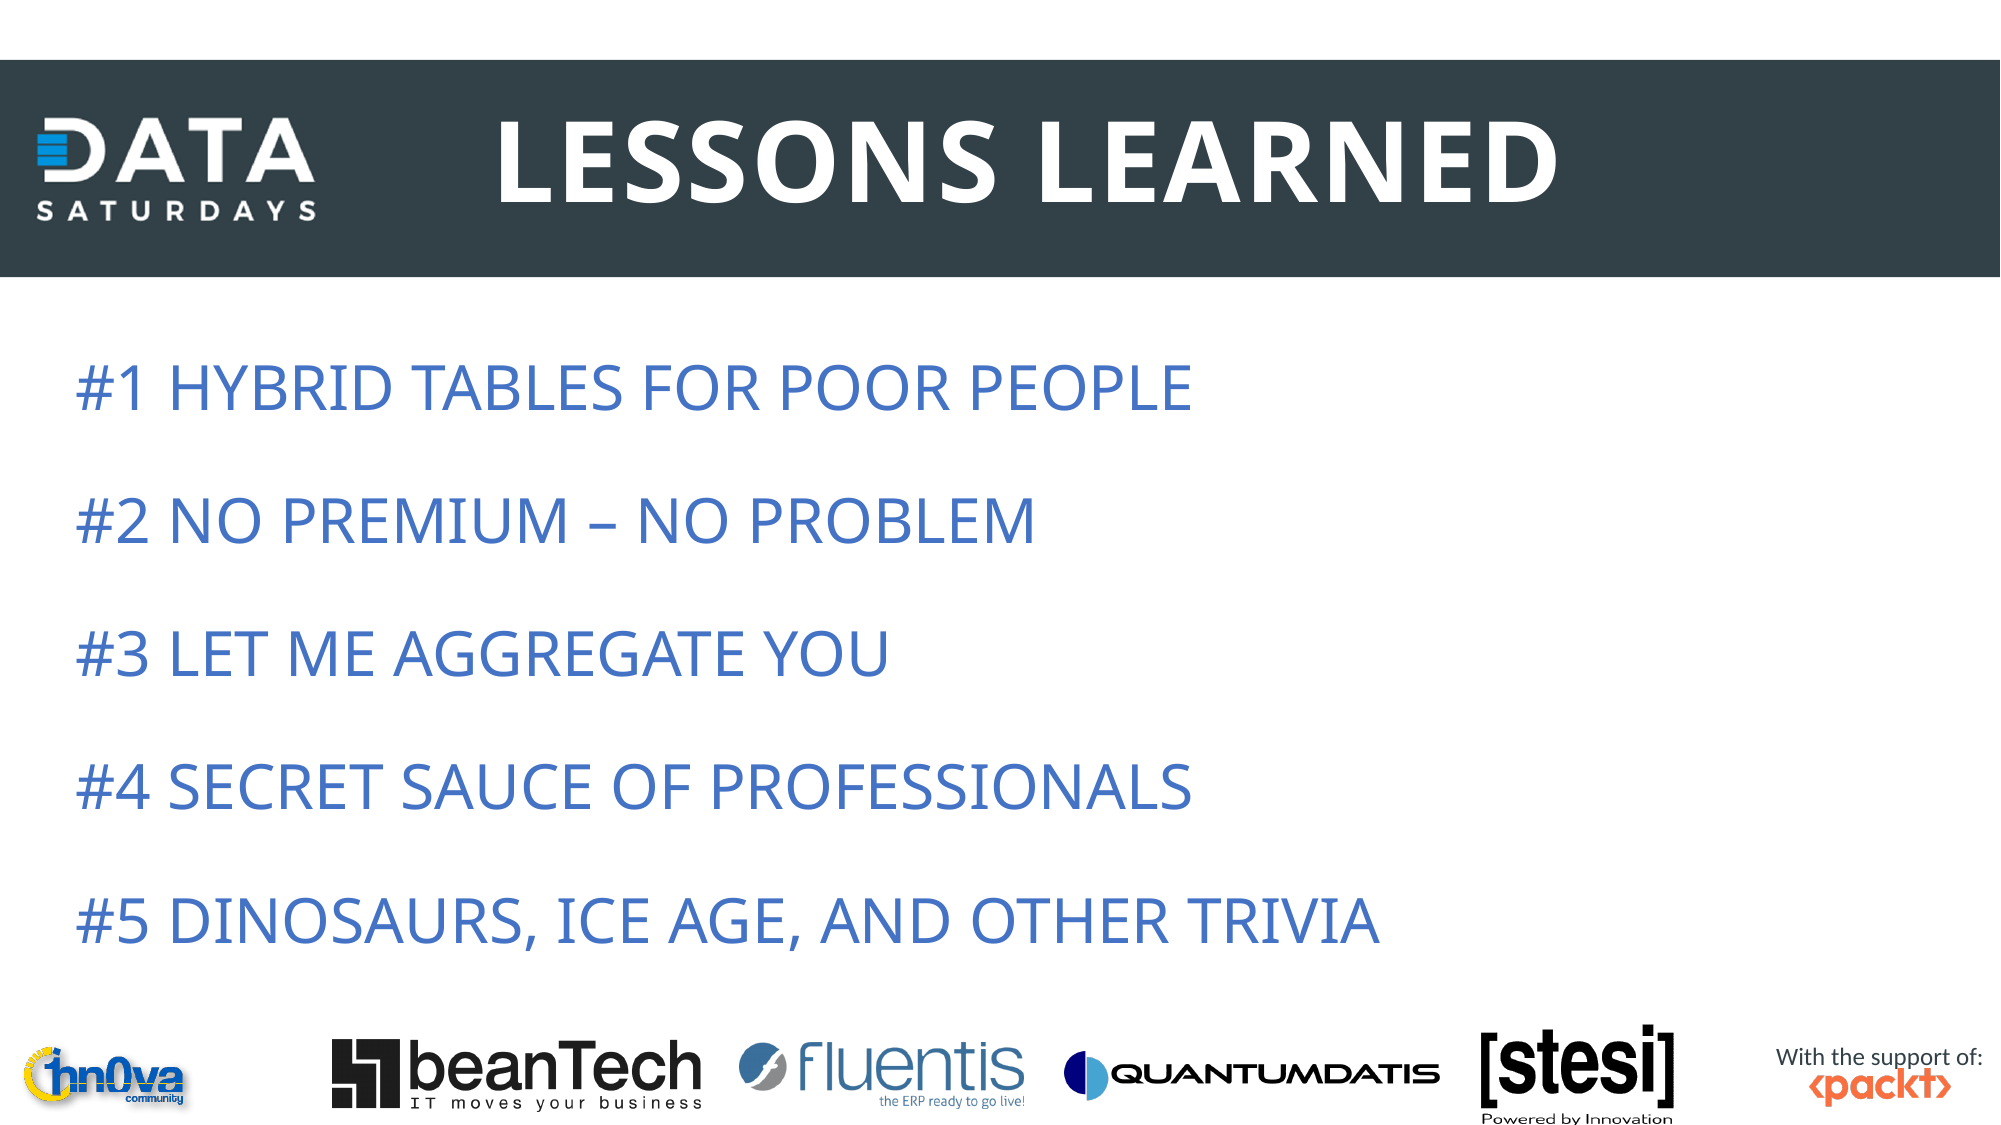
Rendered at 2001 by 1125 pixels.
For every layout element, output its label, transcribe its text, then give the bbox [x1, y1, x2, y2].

text_box #1 HYBRID TABLES FOR POOR PEOPLE #2 NO PREMIUM – NO PROBLEM #3 LET ME AGGREGATE YOU #4 SECRET SAUCE OF PROFESSIONALS #5 DINOSAURS, ICE AGE, AND OTHER TRIVIA [60, 302, 1698, 987]
picture [1809, 1068, 1951, 1107]
picture [1062, 1049, 1441, 1102]
picture [19, 102, 332, 235]
picture [332, 1039, 701, 1112]
picture [739, 1042, 1024, 1109]
picture [1479, 1023, 1676, 1125]
picture [23, 1045, 184, 1106]
text_box LESSONS LEARNED [476, 98, 1698, 263]
